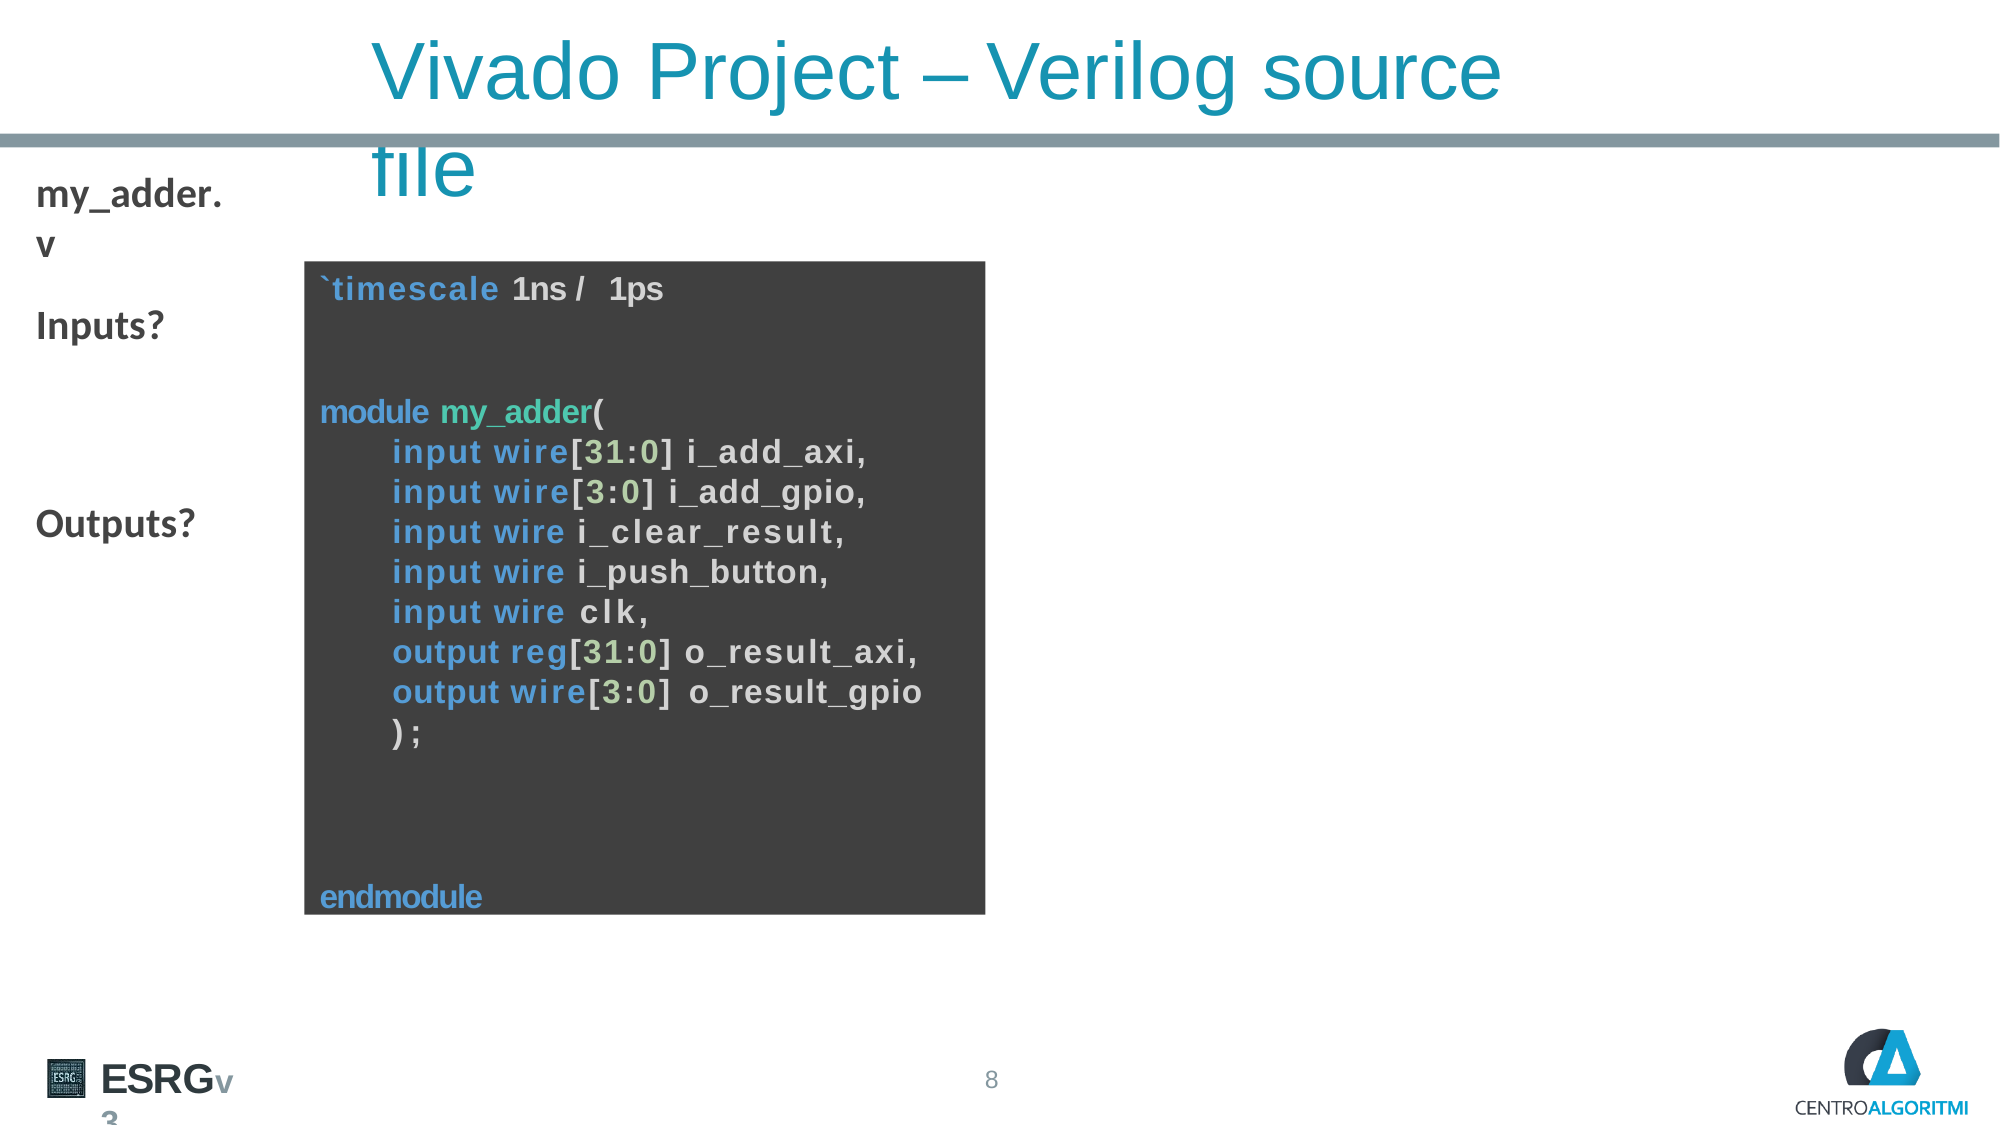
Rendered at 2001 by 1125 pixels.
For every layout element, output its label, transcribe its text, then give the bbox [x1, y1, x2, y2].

text_box [47, 1059, 86, 1098]
title Vivado Project – Verilog source file [369, 148, 1630, 213]
title Vivado Project – Verilog source file [369, 15, 1630, 133]
slide_number 8 [978, 1061, 1022, 1125]
text_box [0, 133, 2000, 148]
text_box Outputs? [33, 493, 199, 546]
footer ESRGv3 [98, 1049, 251, 1125]
text_box my_adder.v [33, 163, 239, 267]
text_box Inputs? [33, 295, 168, 348]
text_box [1795, 1028, 1968, 1115]
text_box `timescale 1ns / 1ps module my_adder( input wire[31:0] i_add_axi, input wire[3:0] i_add_gpio, input wire i_clear_result, input wire i_push_button, input wire clk, output reg[31:0] o_result_axi, output wire[3:0] o_result_gpio ); endmodule [304, 261, 986, 915]
